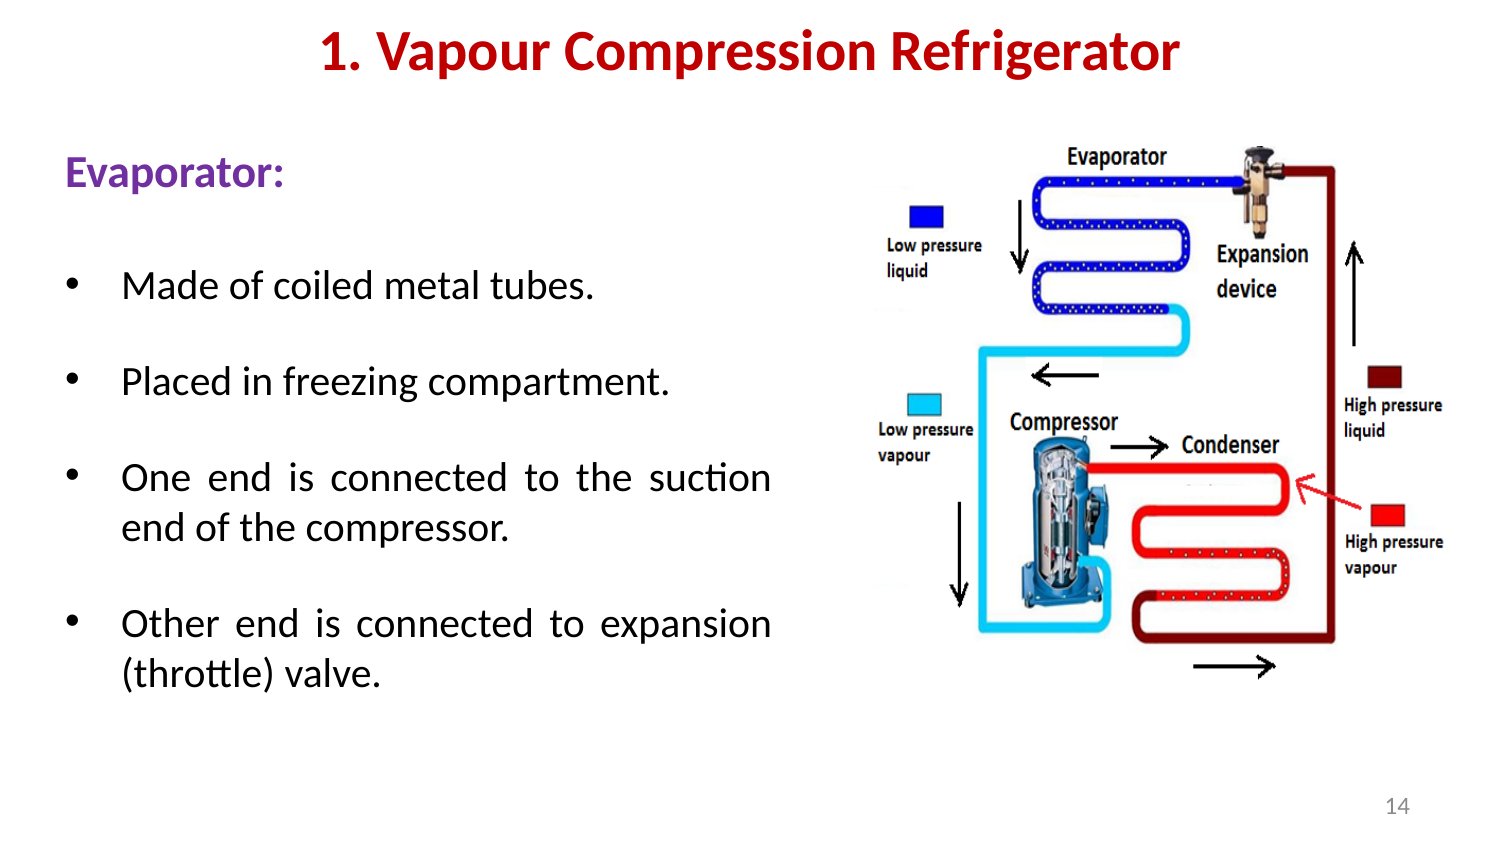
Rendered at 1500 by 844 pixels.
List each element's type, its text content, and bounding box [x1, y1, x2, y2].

slide_number 14 [1074, 782, 1425, 828]
title 1. Vapour Compression Refrigerator [74, 27, 1426, 66]
list Evaporator: Made of coiled metal tubes. Placed in freezing compartment. One end is connected to the suction end of the compressor. Other end is connected to expansion (throttle) valve. [49, 134, 788, 769]
picture [873, 146, 1451, 685]
